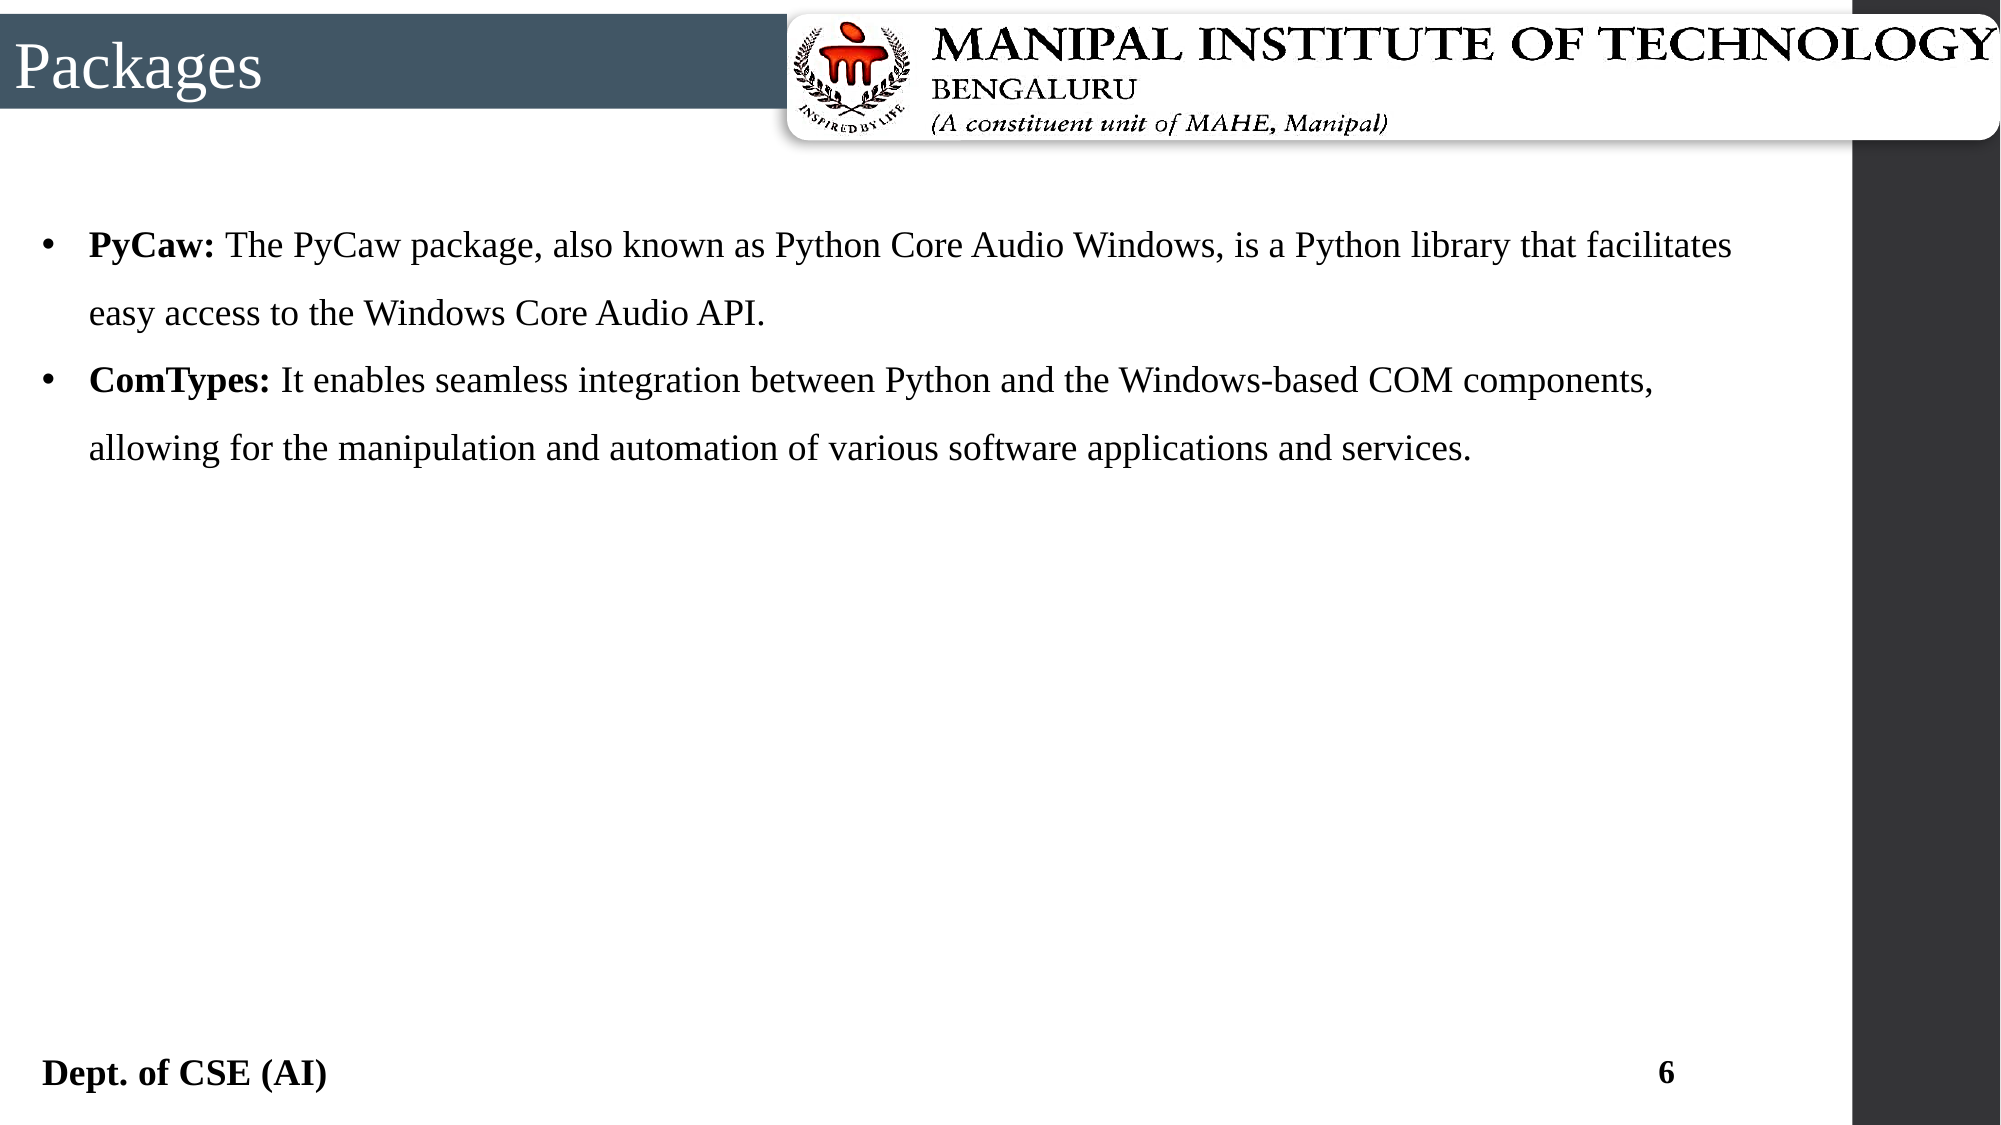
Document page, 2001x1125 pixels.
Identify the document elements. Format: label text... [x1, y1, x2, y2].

text_box Packages [0, 13, 781, 109]
text_box PyCaw: The PyCaw package, also known as Python Core Audio Windows, is a Python library that facilitates easy access to the Windows Core Audio API. ComTypes: It enables seamless integration between Python and the Windows-based COM components, allowing for the manipulation and automation of various software applications and services. [27, 190, 1792, 543]
footer Dept. of CSE (AI) [27, 1040, 703, 1101]
slide_number 6 [1441, 1040, 1892, 1101]
picture [786, 13, 2000, 141]
